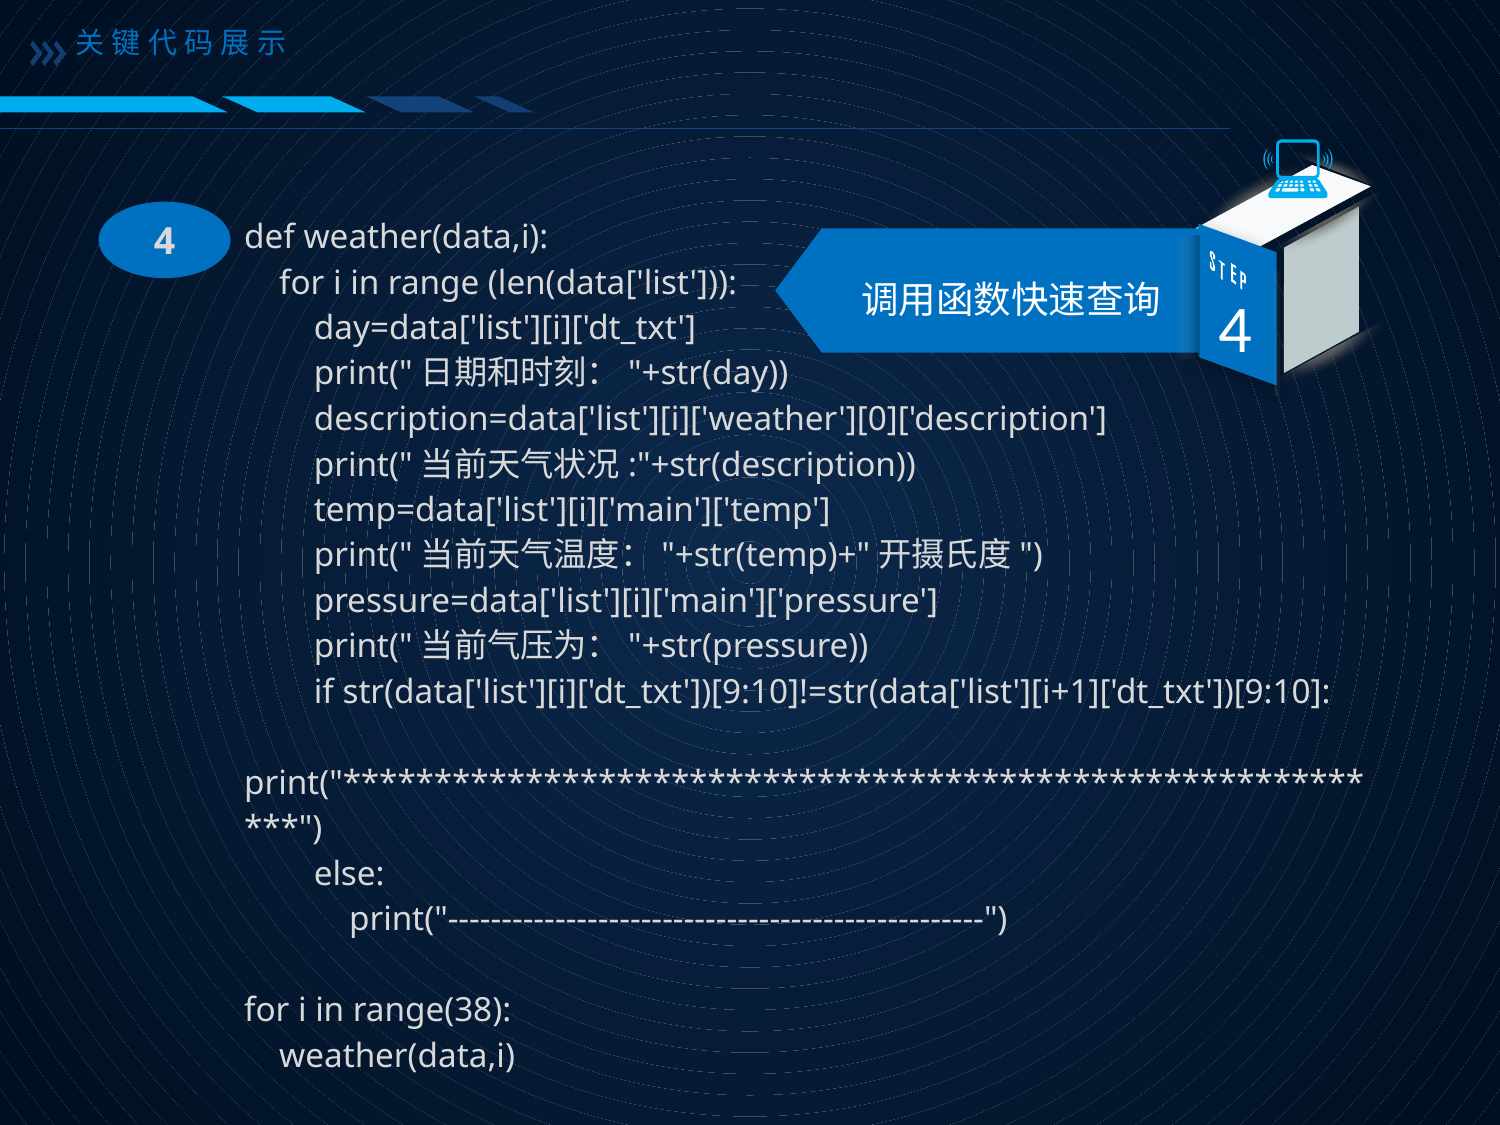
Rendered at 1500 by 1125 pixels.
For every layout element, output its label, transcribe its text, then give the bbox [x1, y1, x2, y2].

text_box [221, 95, 367, 114]
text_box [29, 40, 66, 67]
text_box 关键代码展示 [58, 16, 304, 68]
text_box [775, 139, 1395, 396]
text_box [365, 95, 475, 114]
text_box [473, 95, 535, 114]
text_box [98, 201, 1387, 1091]
text_box [0, 95, 229, 114]
